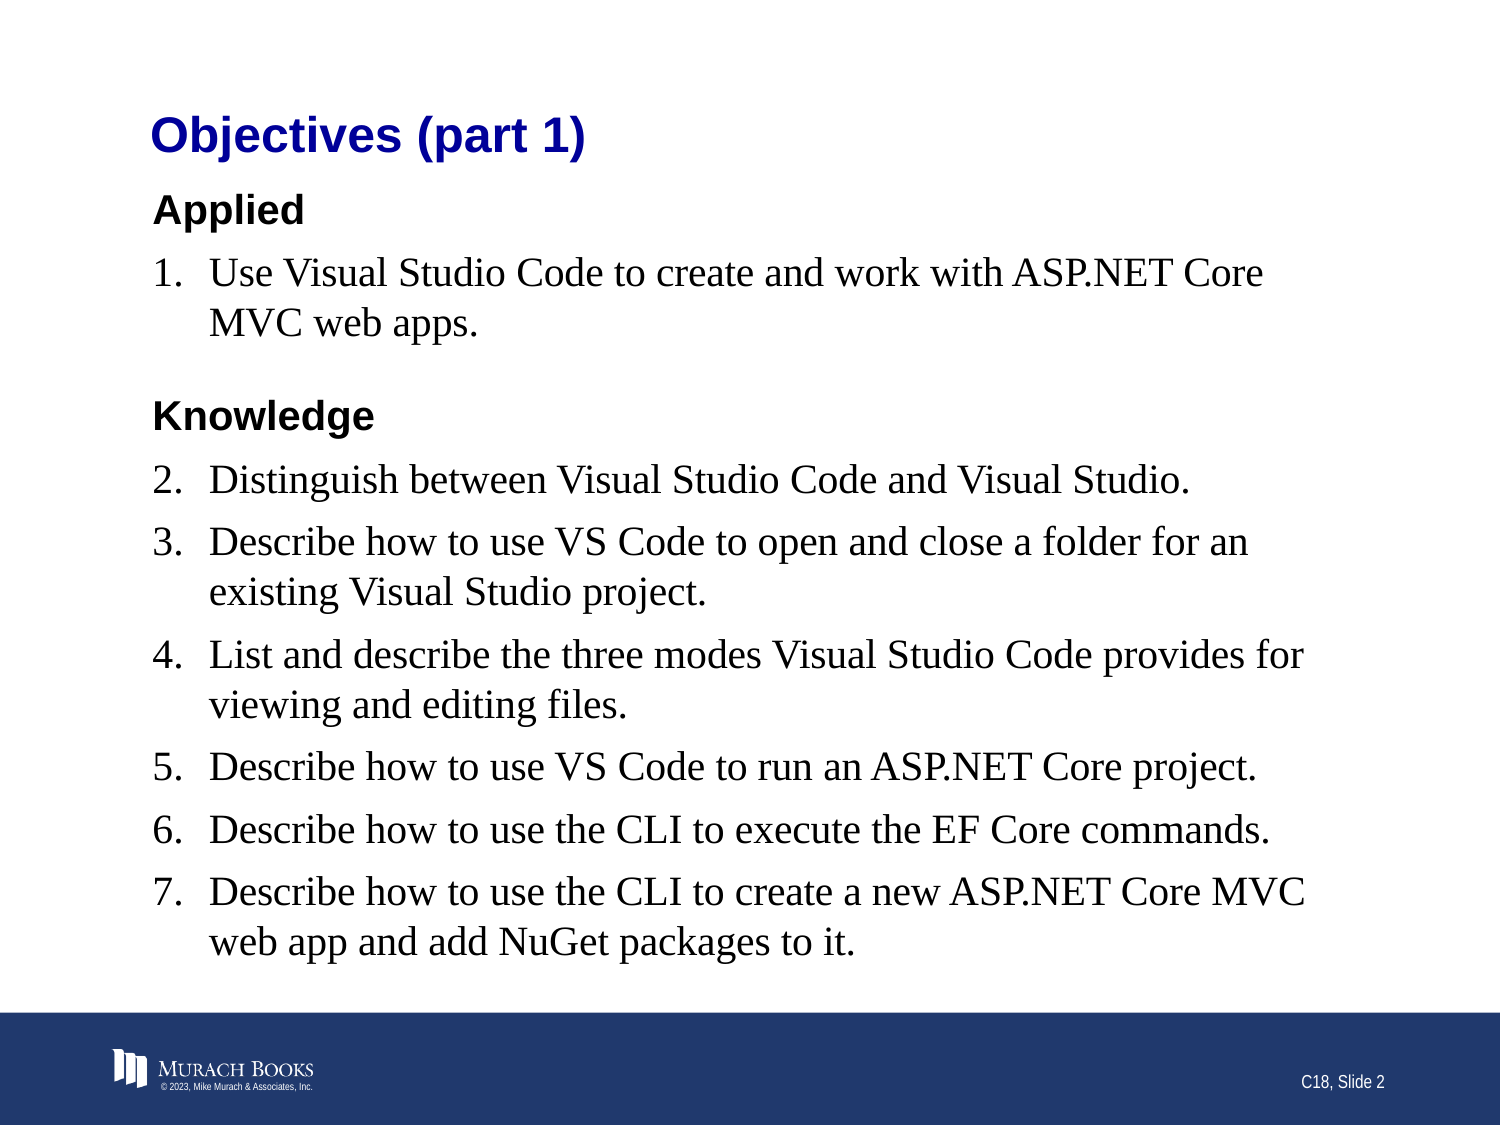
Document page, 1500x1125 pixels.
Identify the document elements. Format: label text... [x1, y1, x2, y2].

list Applied Use Visual Studio Code to create and work with ASP.NET Core MVC web apps. Knowledge Distinguish between Visual Studio Code and Visual Studio. Describe how to use VS Code to open and close a folder for an existing Visual Studio project. List and describe the three modes Visual Studio Code provides for viewing and editing files. Describe how to use VS Code to run an ASP.NET Core project. Describe how to use the CLI to execute the EF Core commands. Describe how to use the CLI to create a new ASP.NET Core MVC web app and add NuGet packages to it. [137, 174, 1350, 975]
footer © 2023, Mike Murach & Associates, Inc. [12, 1025, 463, 1100]
title Objectives (part 1) [150, 102, 1350, 164]
slide_number C18, Slide 2 [1087, 1025, 1400, 1100]
